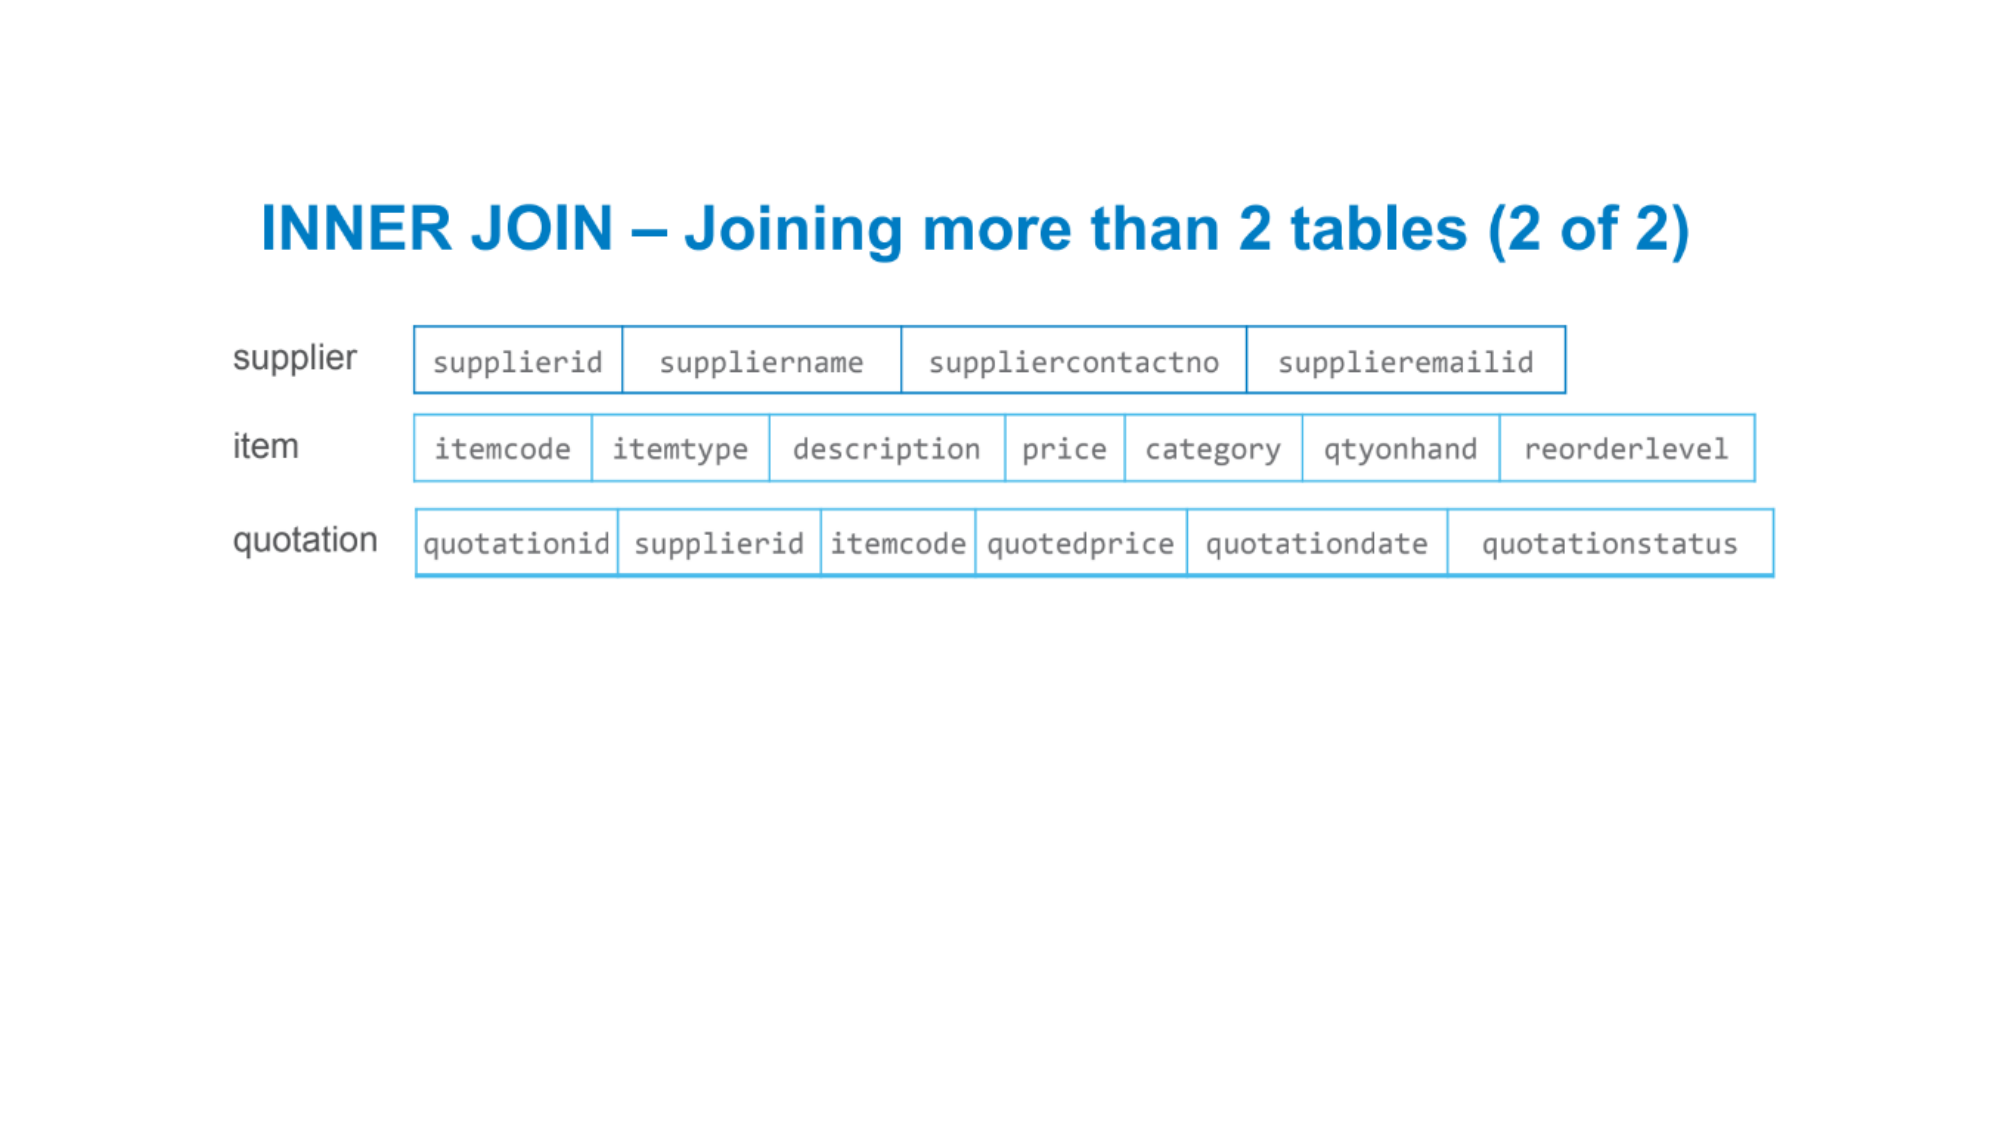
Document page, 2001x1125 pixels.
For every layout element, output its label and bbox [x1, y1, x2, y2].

picture [205, 161, 1795, 583]
